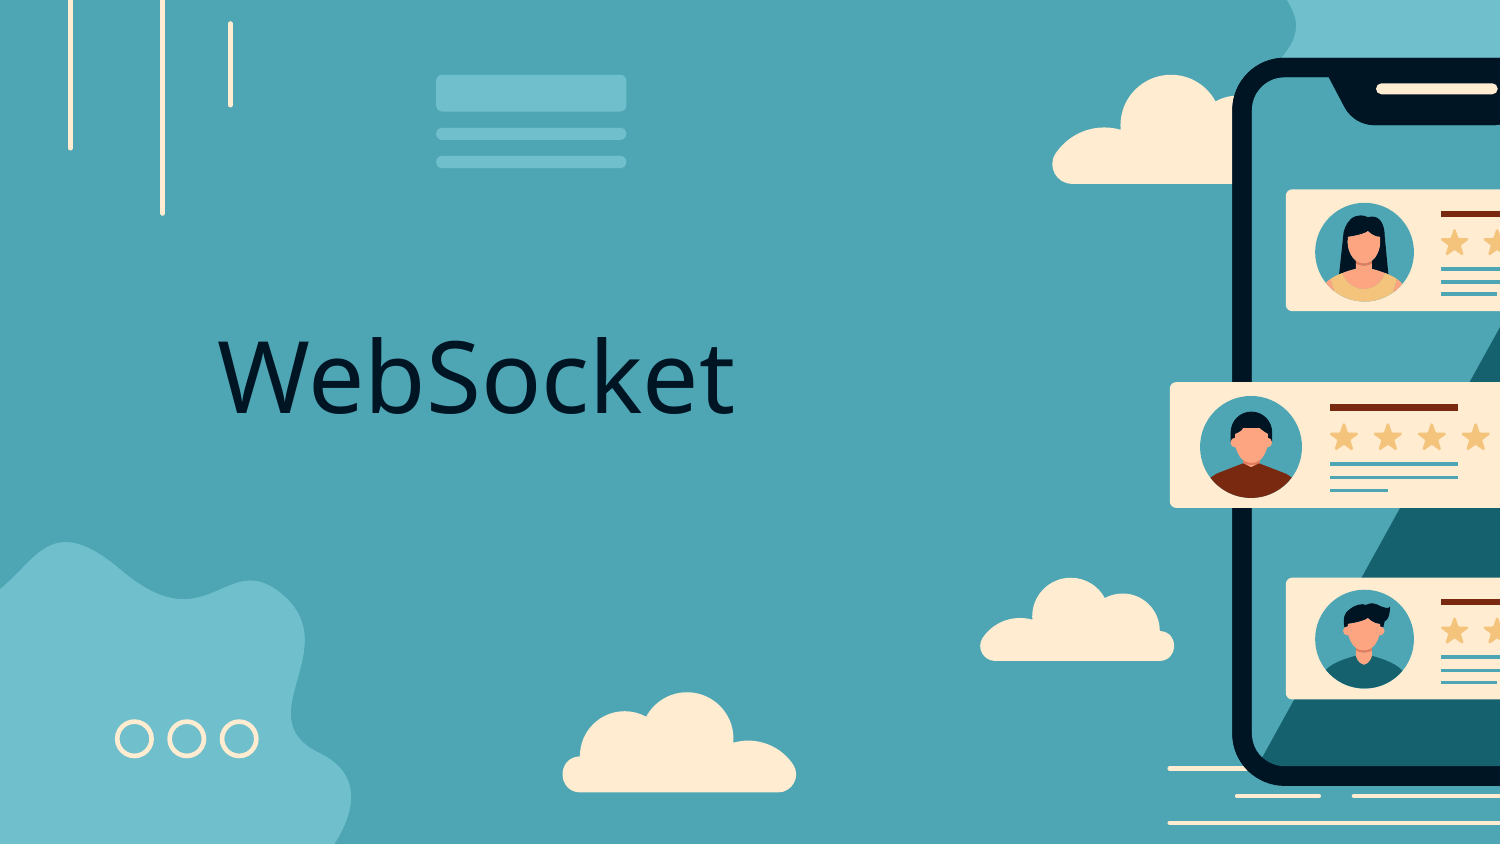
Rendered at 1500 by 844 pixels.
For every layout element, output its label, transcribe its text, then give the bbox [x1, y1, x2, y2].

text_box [435, 74, 627, 169]
text_box [980, 577, 1164, 661]
title WebSocket [202, 179, 999, 583]
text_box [1169, 57, 1500, 787]
